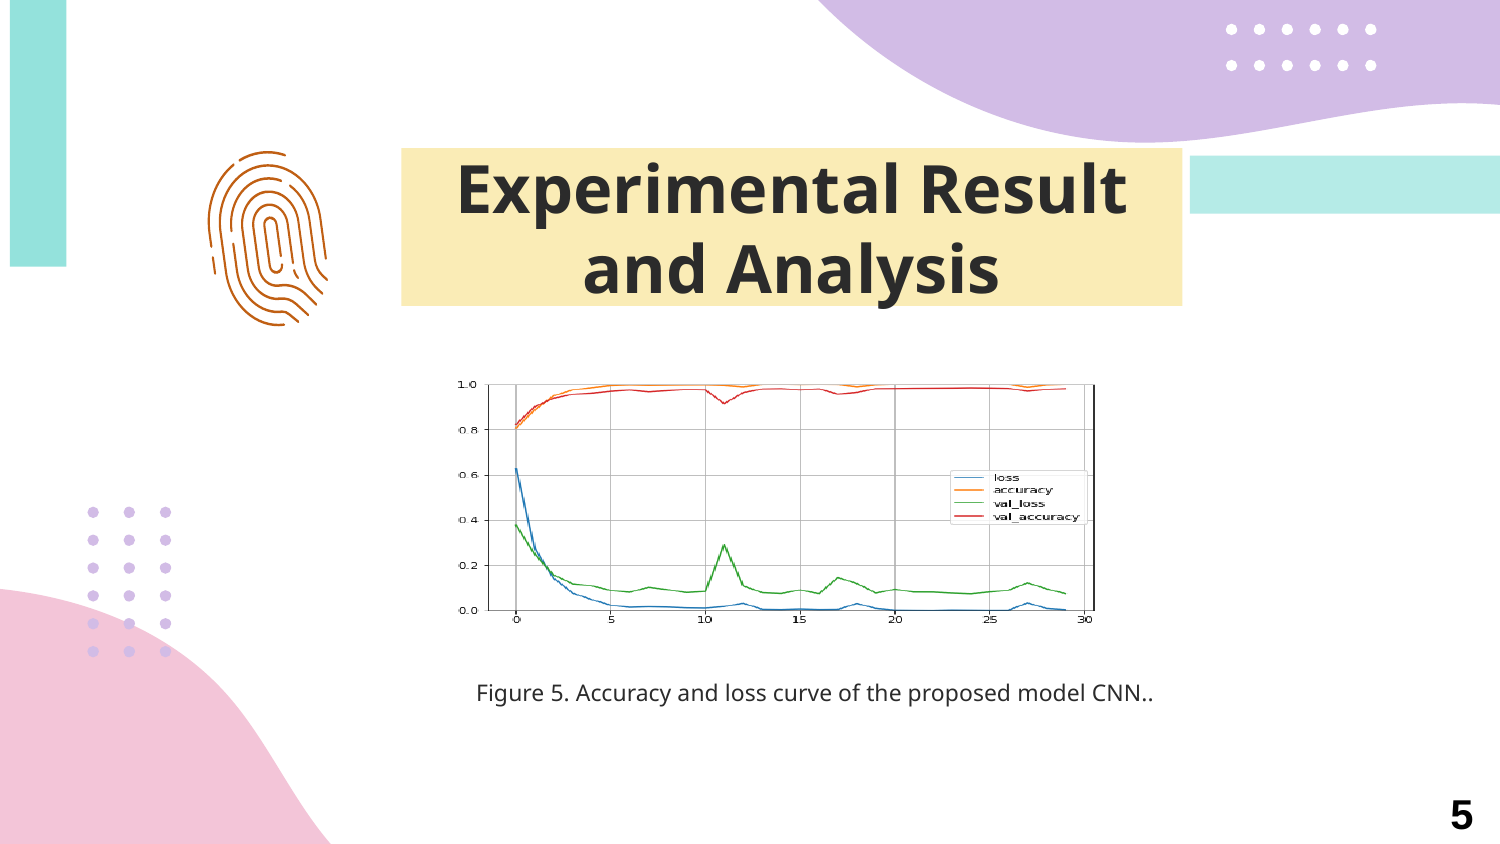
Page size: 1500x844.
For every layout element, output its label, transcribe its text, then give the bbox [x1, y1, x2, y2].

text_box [209, 151, 324, 328]
text_box 5 [1423, 780, 1500, 844]
text_box [1189, 155, 1500, 214]
picture [448, 374, 1102, 630]
title Experimental Result and Analysis [401, 148, 1183, 306]
subtitle Figure 5. Accuracy and loss curve of the proposed model CNN.. [448, 663, 1458, 735]
text_box [9, 0, 67, 267]
